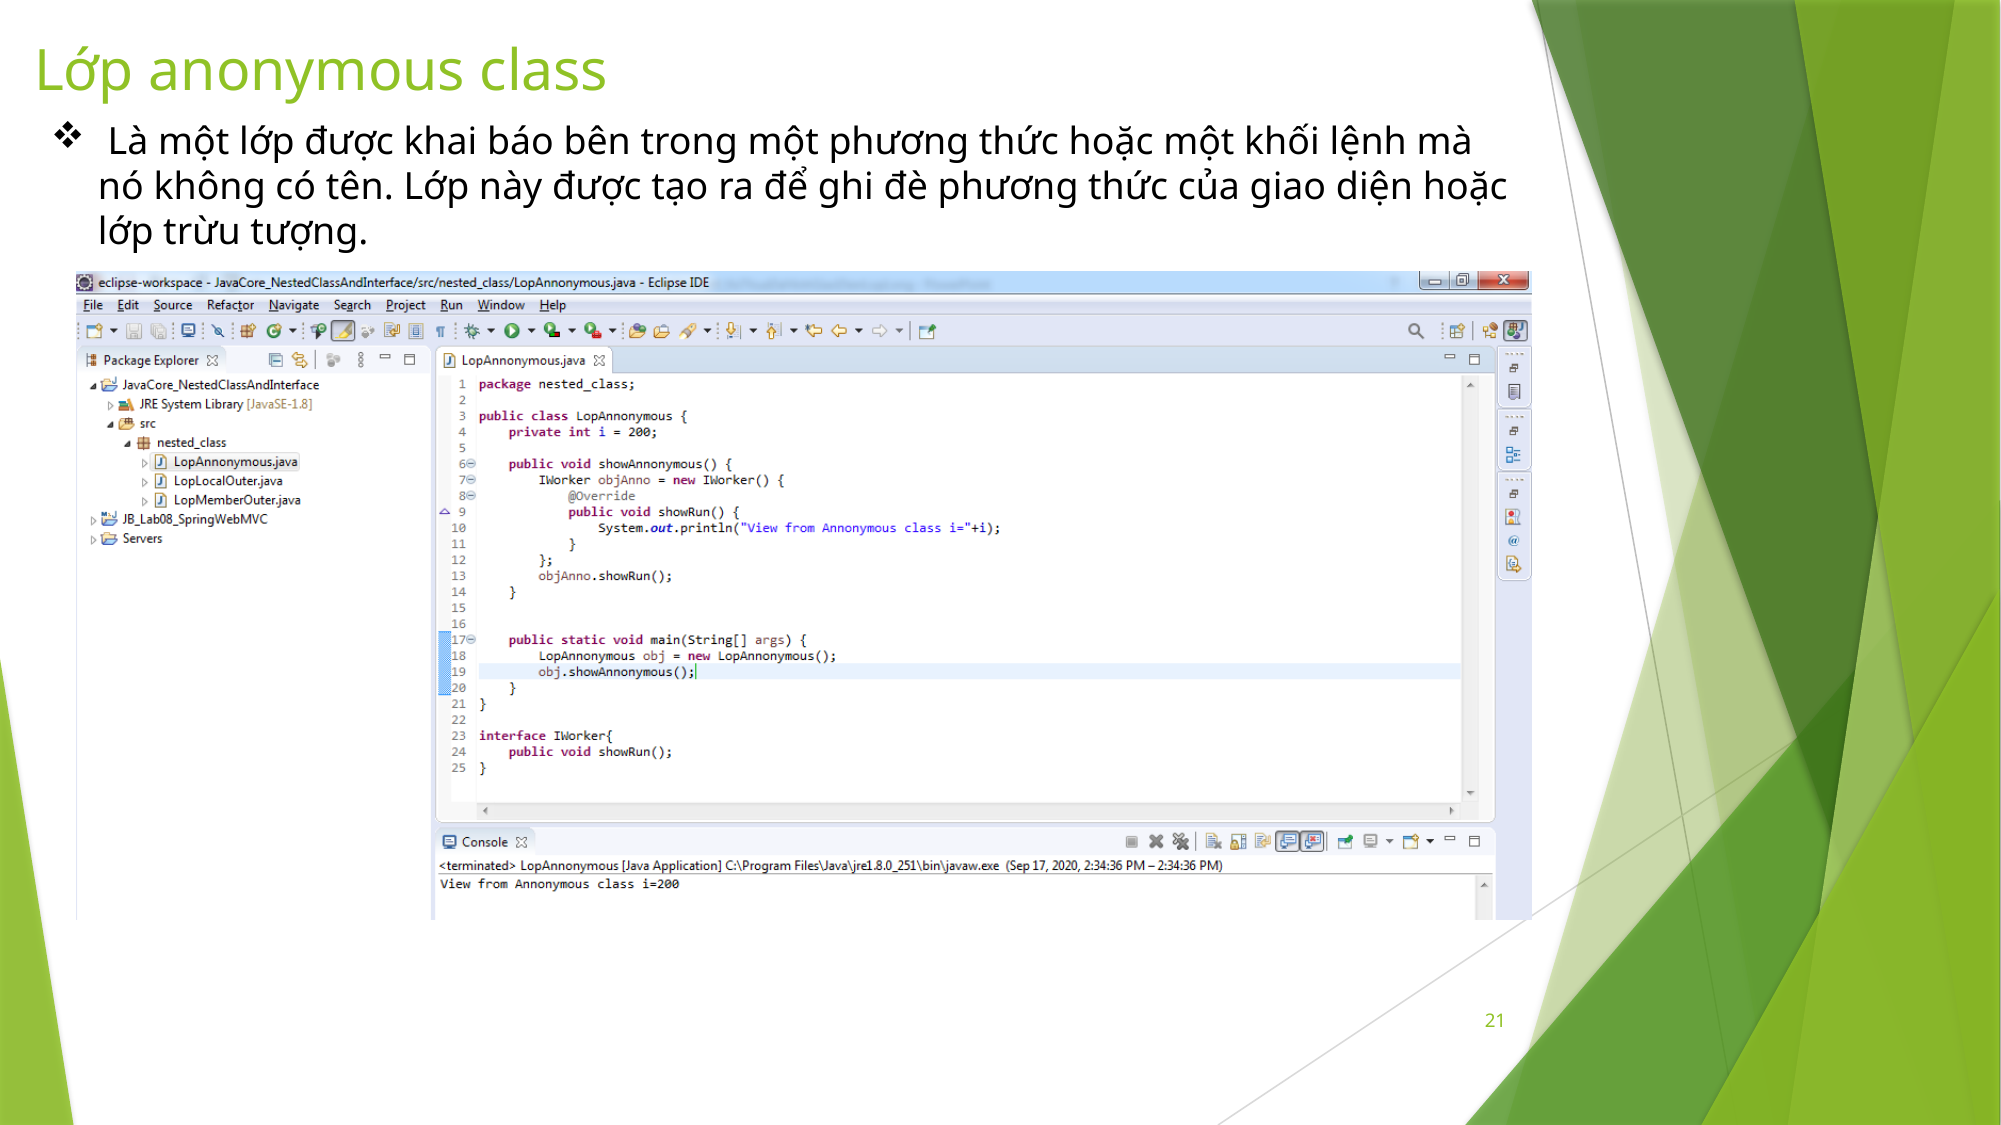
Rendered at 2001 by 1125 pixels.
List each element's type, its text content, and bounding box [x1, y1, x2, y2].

picture [75, 270, 1533, 920]
text_box Là một lớp được khai báo bên trong một phương thức hoặc một khối lệnh mà nó không có tên. Lớp này được tạo ra để ghi đè phương thức của giao diện hoặc lớp trừu tượng. [36, 109, 1532, 260]
title Lớp anonymous class [19, 26, 1503, 110]
slide_number 21 [1409, 991, 1522, 1051]
